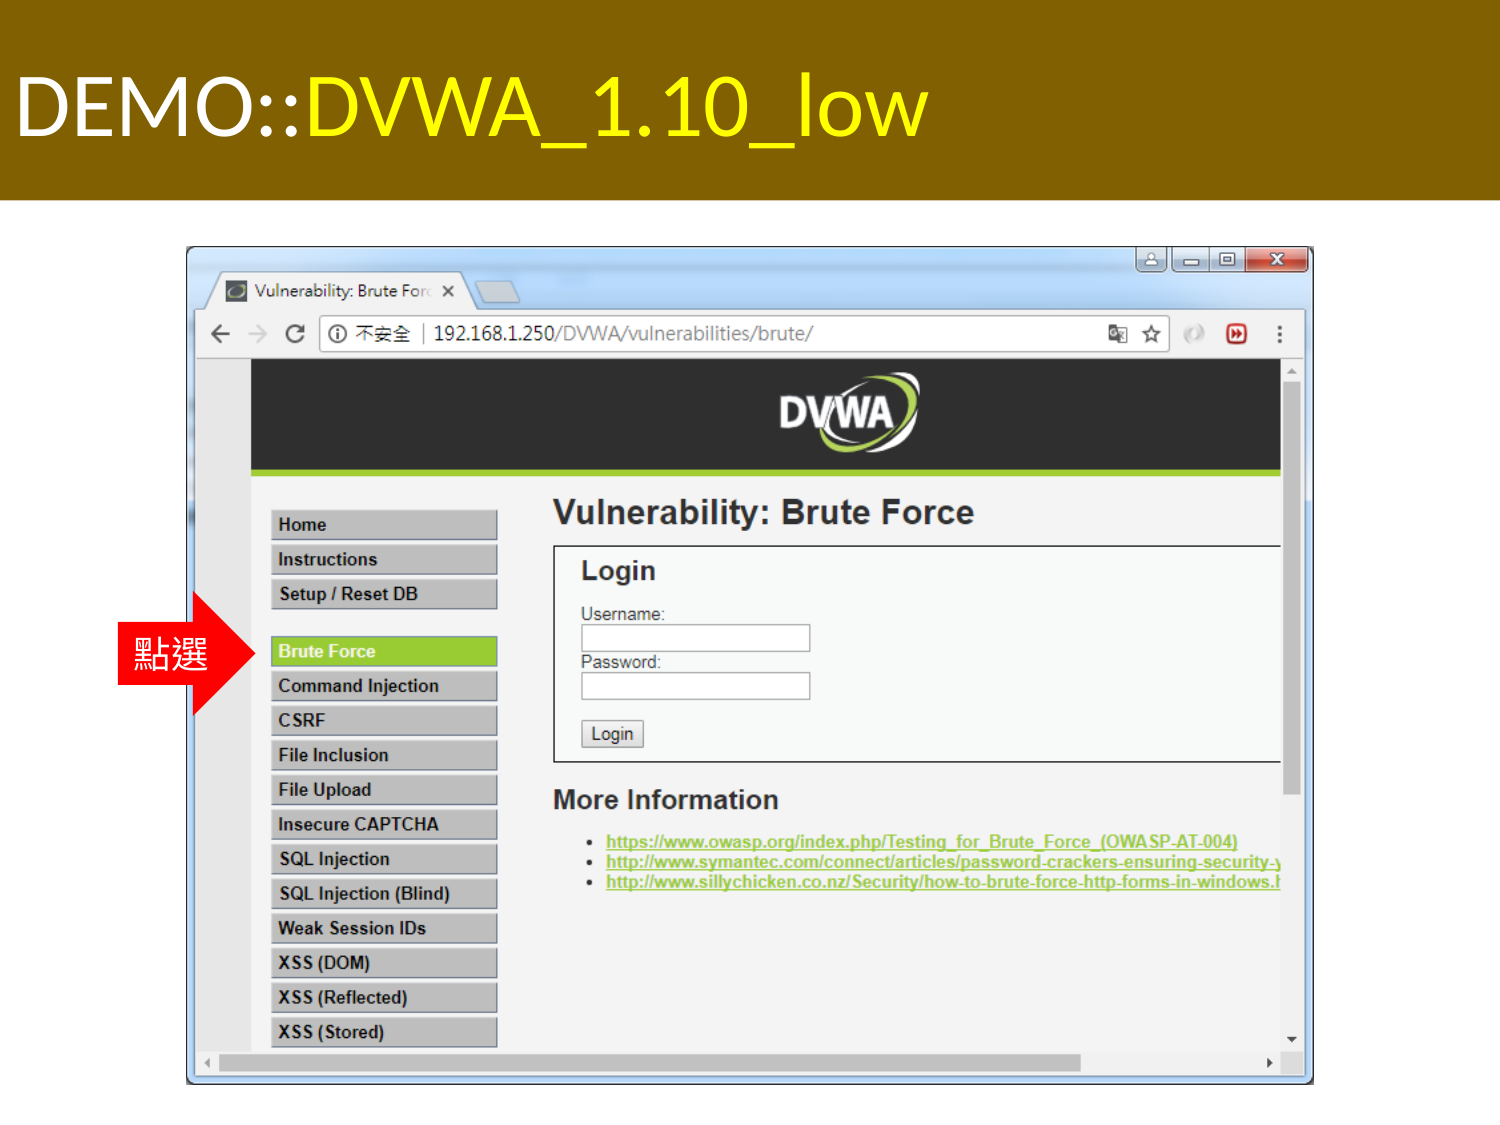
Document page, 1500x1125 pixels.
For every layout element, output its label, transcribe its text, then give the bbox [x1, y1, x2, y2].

picture [186, 246, 1314, 1085]
text_box DEMO::DVWA_1.10_low [0, 0, 1500, 201]
text_box 點選 [116, 620, 186, 686]
